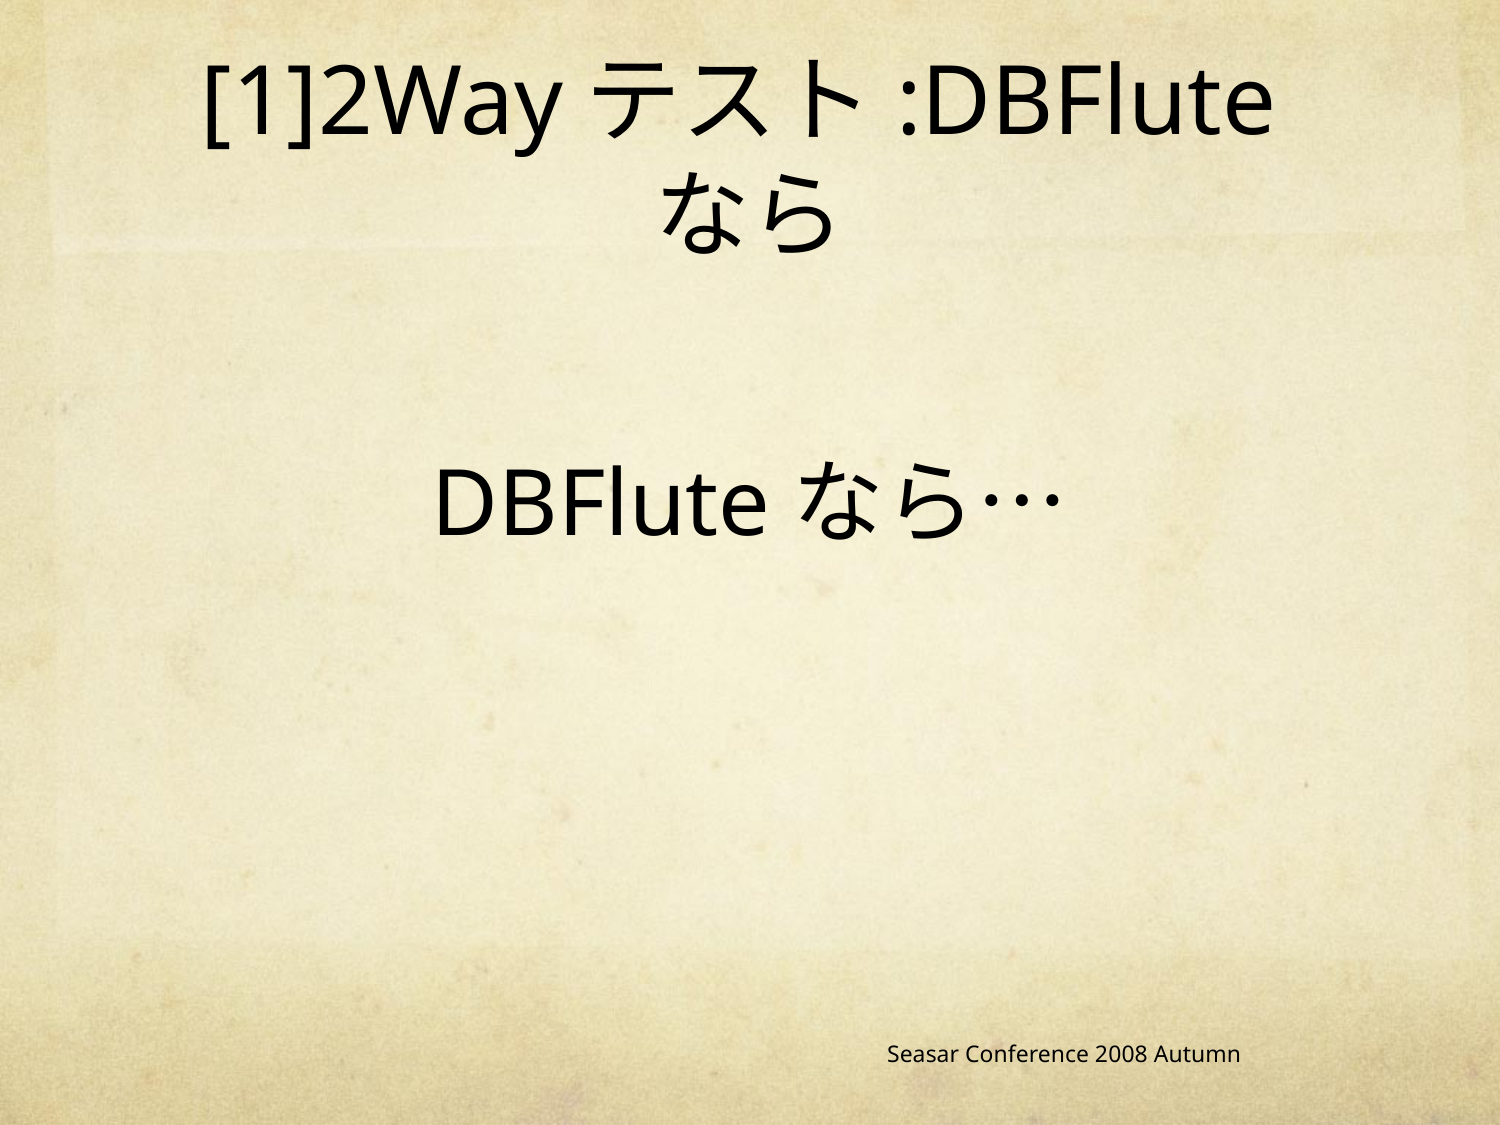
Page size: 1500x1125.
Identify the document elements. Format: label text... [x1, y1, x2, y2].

list DBFluteなら… [150, 284, 1350, 950]
title [1]2Wayテスト:DBFluteなら [150, 82, 1350, 225]
footer Seasar Conference 2008 Autumn [646, 1034, 1257, 1077]
picture [0, 0, 1500, 1125]
